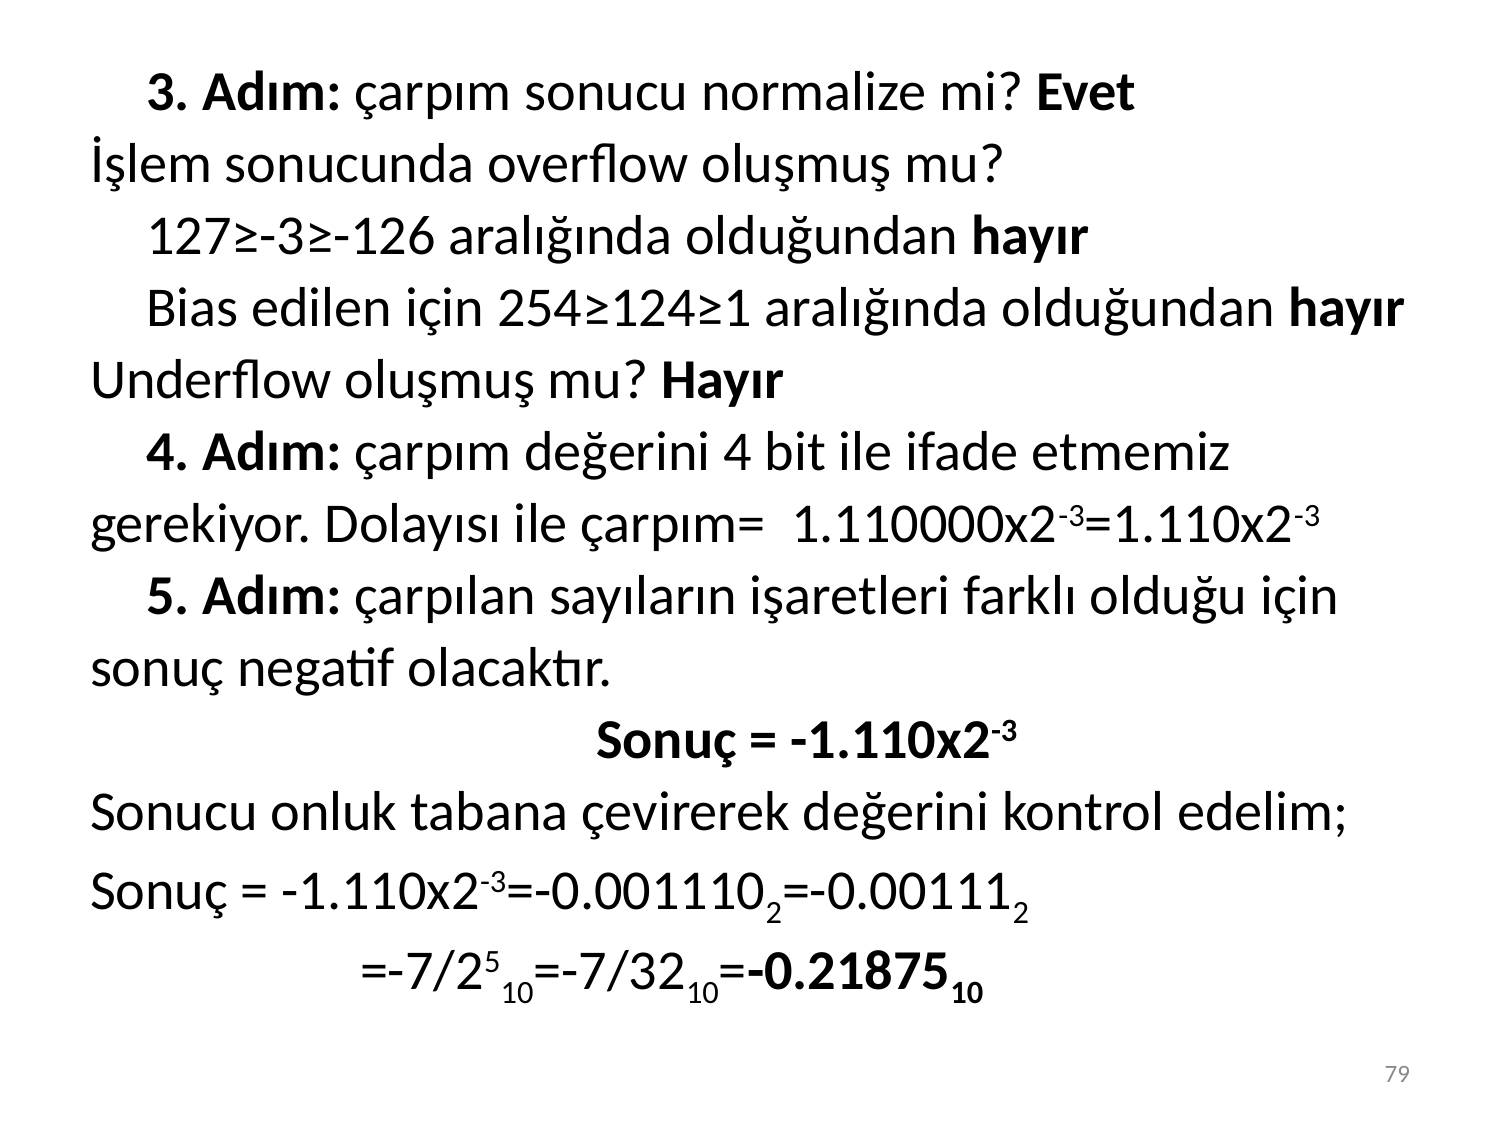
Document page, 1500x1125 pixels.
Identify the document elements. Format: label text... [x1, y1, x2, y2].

slide_number 79 [1074, 1042, 1425, 1103]
list 3. Adım: çarpım sonucu normalize mi? Evet İşlem sonucunda overflow oluşmuş mu? 127≥-3≥-126 aralığında olduğundan hayır Bias edilen için 254≥124≥1 aralığında olduğundan hayır Underflow oluşmuş mu? Hayır 4. Adım: çarpım değerini 4 bit ile ifade etmemiz gerekiyor. Dolayısı ile çarpım= 1.110000x2-3=1.110x2-3 5. Adım: çarpılan sayıların işaretleri farklı olduğu için sonuç negatif olacaktır. Sonuç = -1.110x2-3 Sonucu onluk tabana çevirerek değerini kontrol edelim; Sonuç = -1.110x2-3=-0.0011102=-0.001112 =-7/2510=-7/3210=-0.2187510 [75, 54, 1425, 1071]
